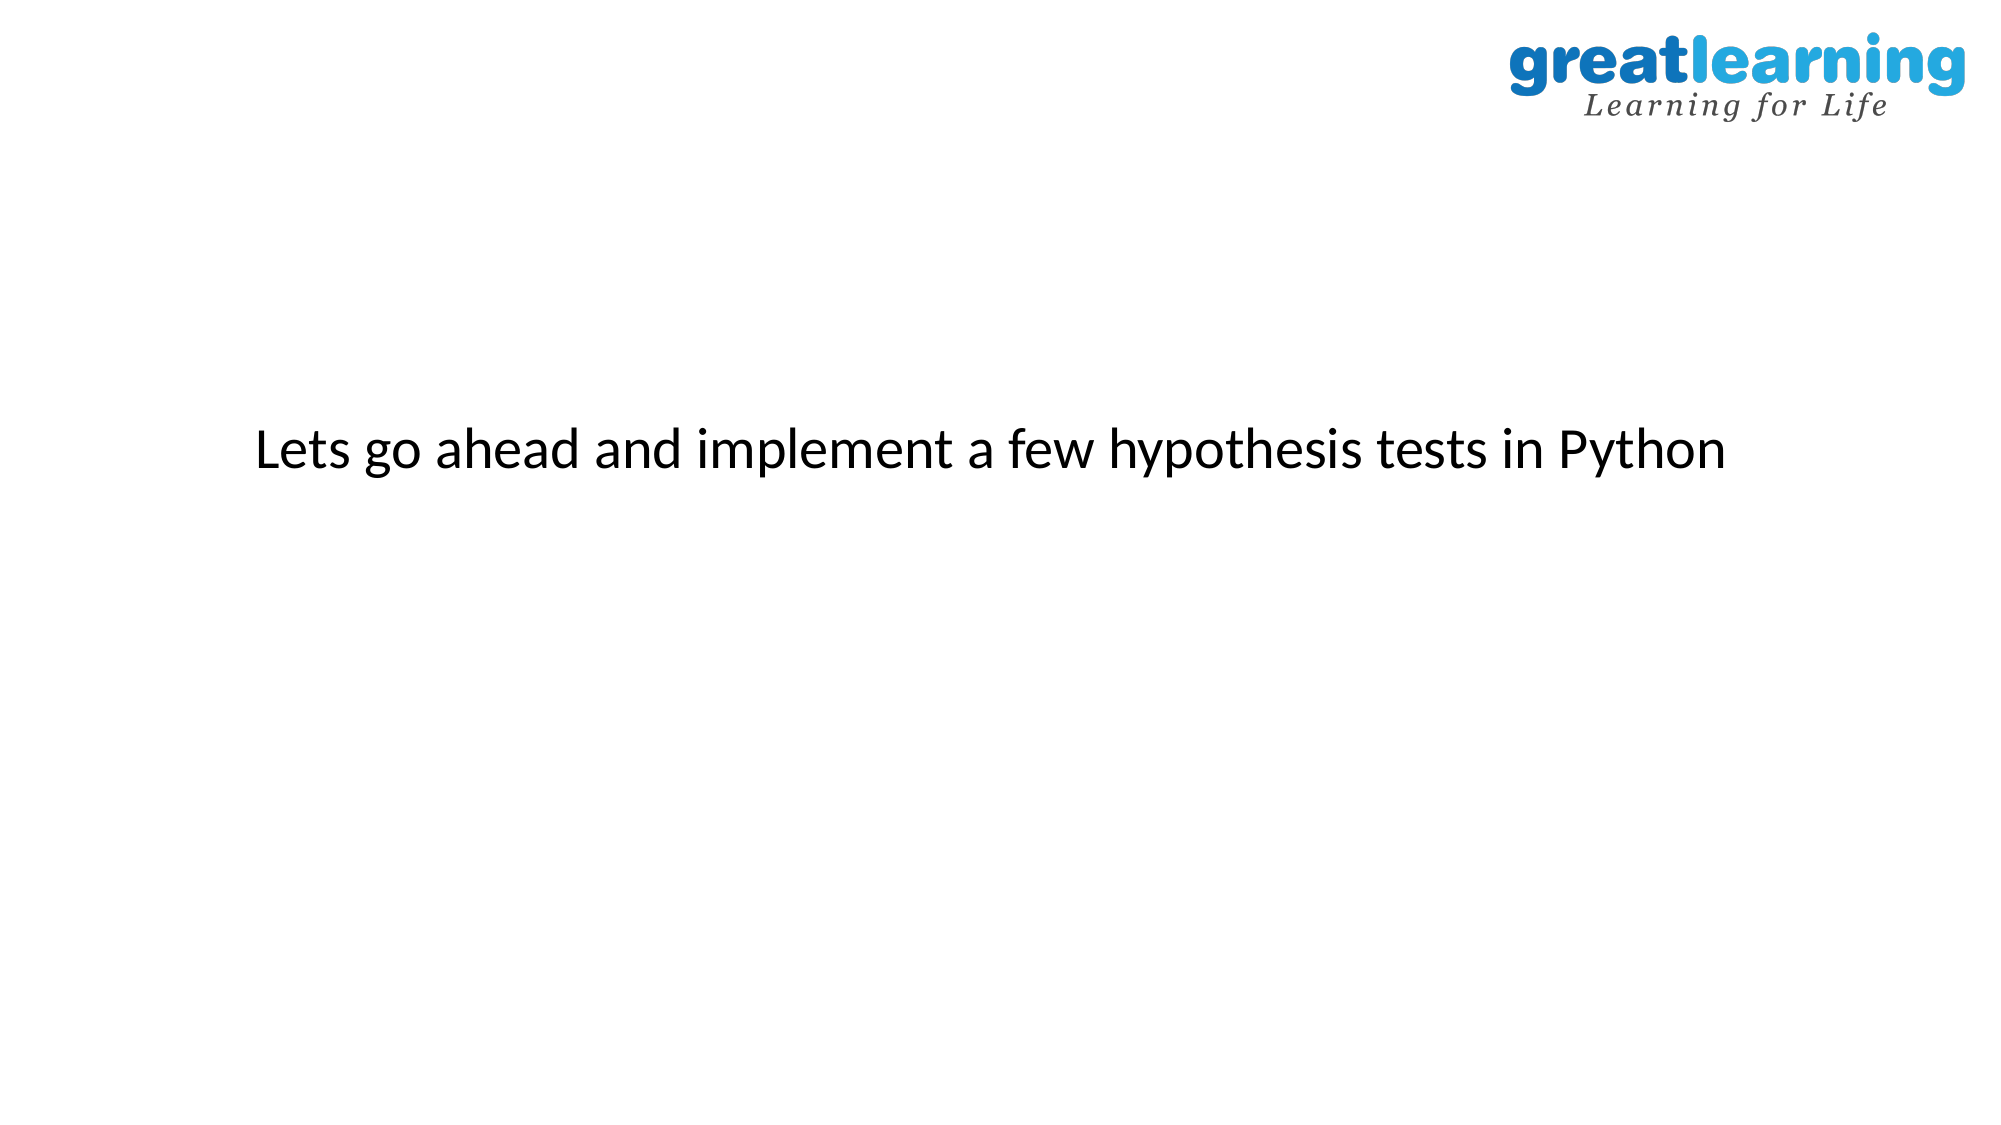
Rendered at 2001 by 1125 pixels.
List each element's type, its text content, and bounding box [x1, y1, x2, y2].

picture [1508, 30, 1967, 124]
list Lets go ahead and implement a few hypothesis tests in Python [221, 411, 1947, 1125]
